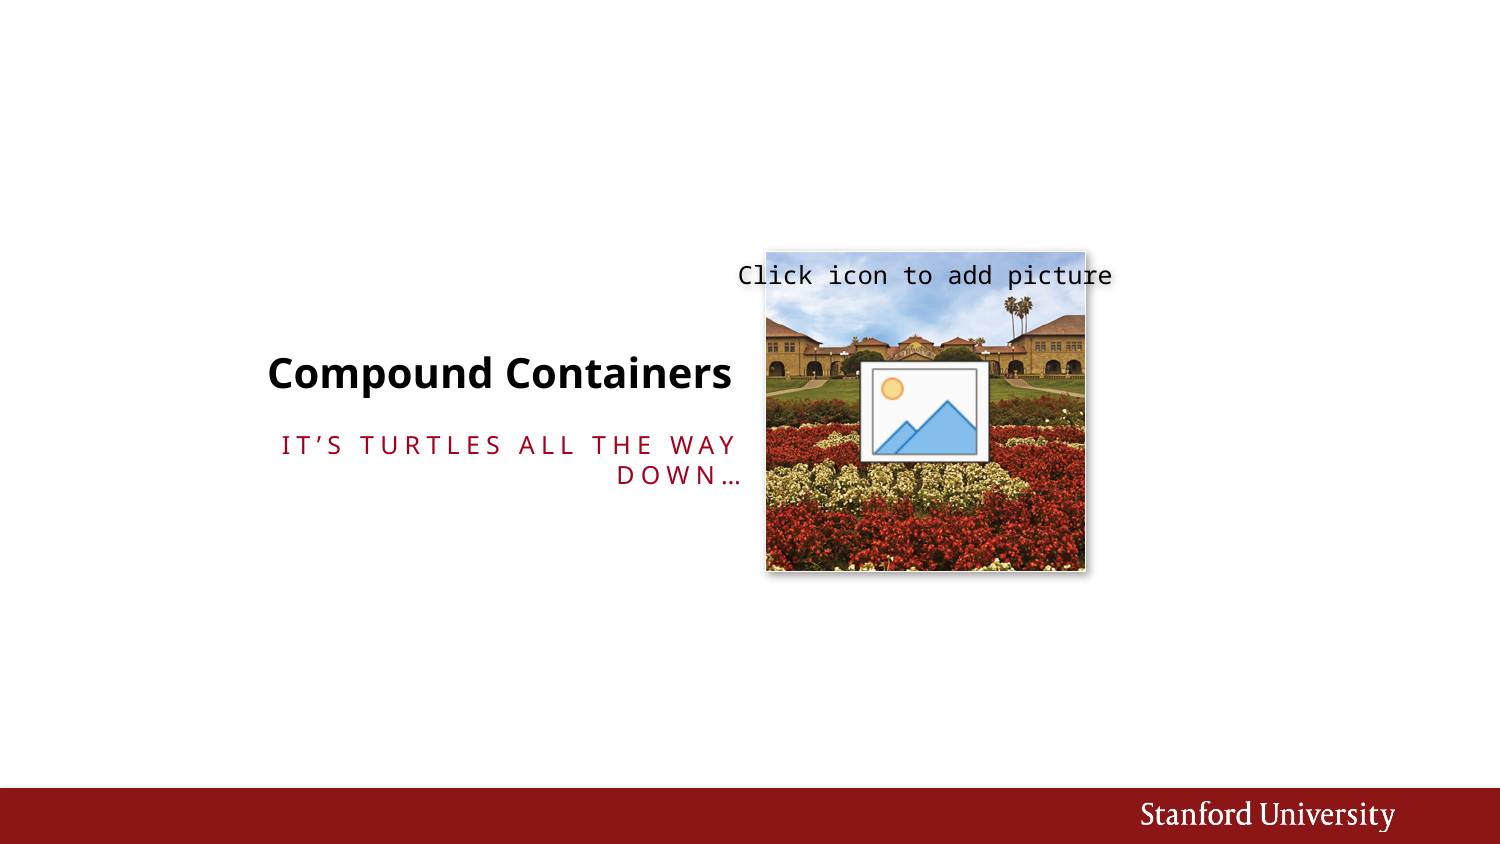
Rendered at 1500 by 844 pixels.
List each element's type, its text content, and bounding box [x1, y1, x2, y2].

picture [765, 251, 1086, 573]
title Compound Containers [263, 252, 748, 405]
list It’s turtles all the way down… [263, 421, 741, 575]
